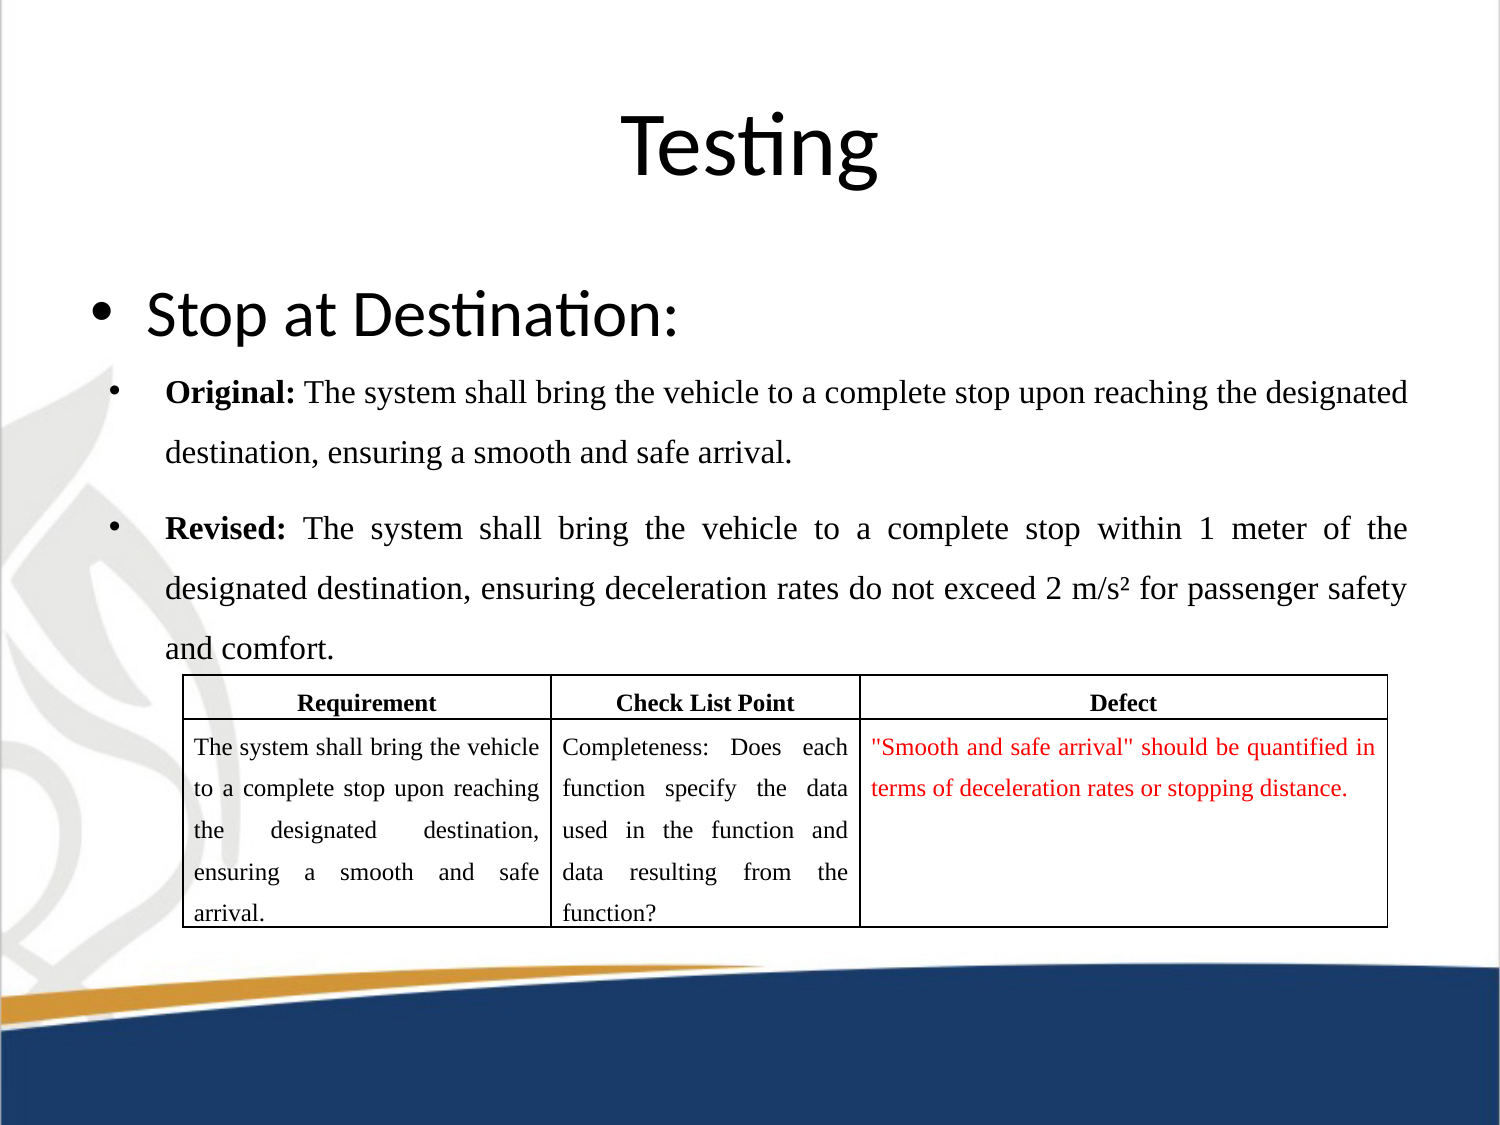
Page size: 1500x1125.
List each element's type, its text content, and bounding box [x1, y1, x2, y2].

list Stop at Destination: Original: The system shall bring the vehicle to a complete stop upon reaching the designated destination, ensuring a smooth and safe arrival. Revised: The system shall bring the vehicle to a complete stop within 1 meter of the designated destination, ensuring deceleration rates do not exceed 2 m/s² for passenger safety and comfort. [75, 262, 1425, 1005]
table_header Check List Point [552, 676, 859, 718]
table_cell "Smooth and safe arrival" should be quantified in terms of deceleration rates or stopping distance. [861, 720, 1387, 926]
table_cell Completeness: Does each function specify the data used in the function and data resulting from the function? [552, 720, 859, 926]
table_cell The system shall bring the vehicle to a complete stop upon reaching the designated destination, ensuring a smooth and safe arrival. [184, 720, 550, 926]
title Testing [75, 45, 1425, 233]
table_header Requirement [184, 676, 550, 718]
table_header Defect [861, 676, 1387, 718]
picture [0, 0, 1500, 1125]
